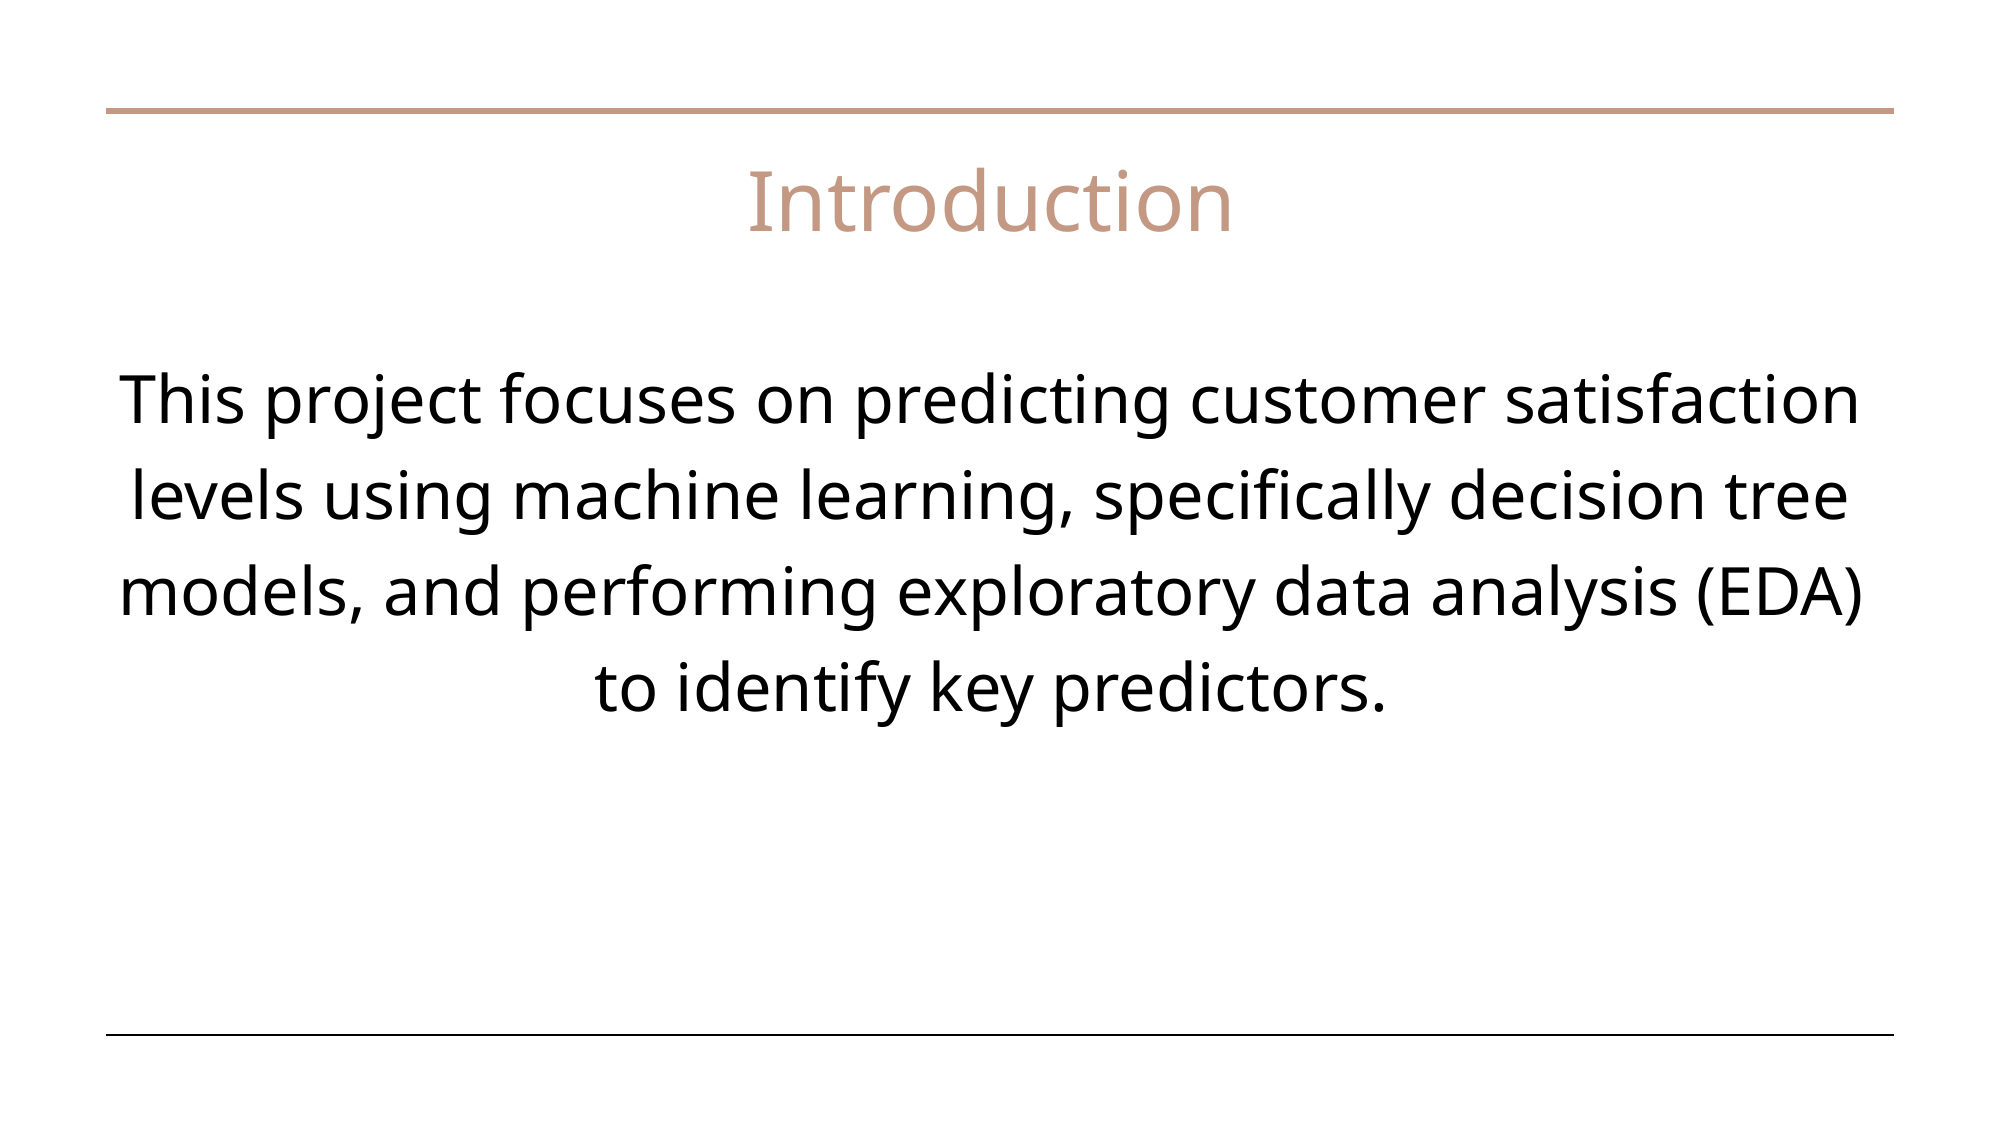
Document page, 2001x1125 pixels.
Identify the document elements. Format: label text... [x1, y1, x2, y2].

title Introduction [90, 156, 1894, 332]
list This project focuses on predicting customer satisfaction levels using machine learning, specifically decision tree models, and performing exploratory data analysis (EDA) to identify key predictors. [90, 332, 1894, 994]
